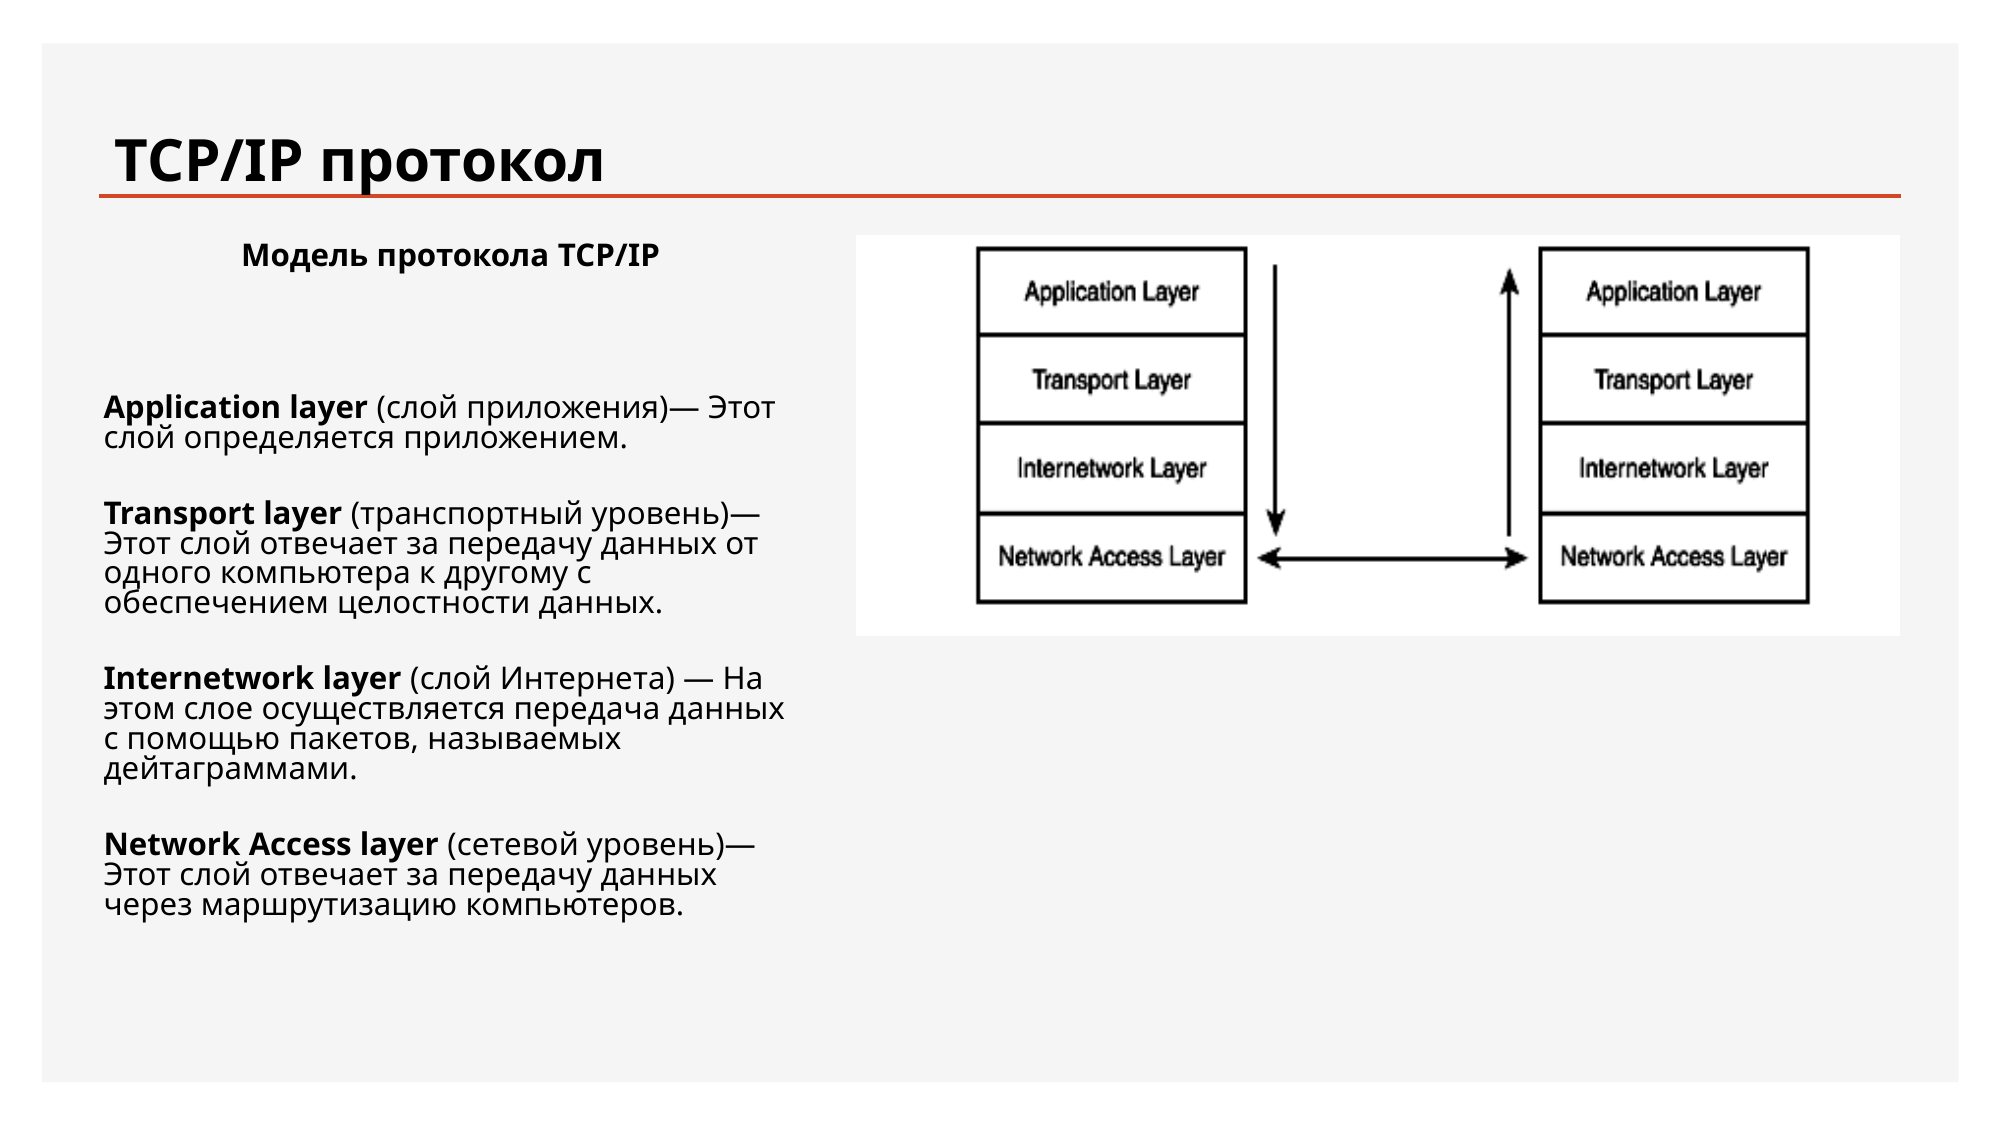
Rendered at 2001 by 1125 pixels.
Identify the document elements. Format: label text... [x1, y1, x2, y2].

title TCP/IP протокол [99, 25, 1900, 201]
picture [855, 235, 1900, 636]
list Модель протокола TCP/IP Application layer (слой приложения)— Этот слой определяется приложением. Transport layer (транспортный уровень)— Этот слой отвечает за передачу данных от одного компьютера к другому с обеспечением целостности данных. Internetwork layer (слой Интернета) — На этом слое осуществляется передача данных с помощью пакетов, называемых дейтаграммами. Network Access layer (сетевой уровень)— Этот слой отвечает за передачу данных через маршрутизацию компьютеров. [88, 235, 813, 928]
